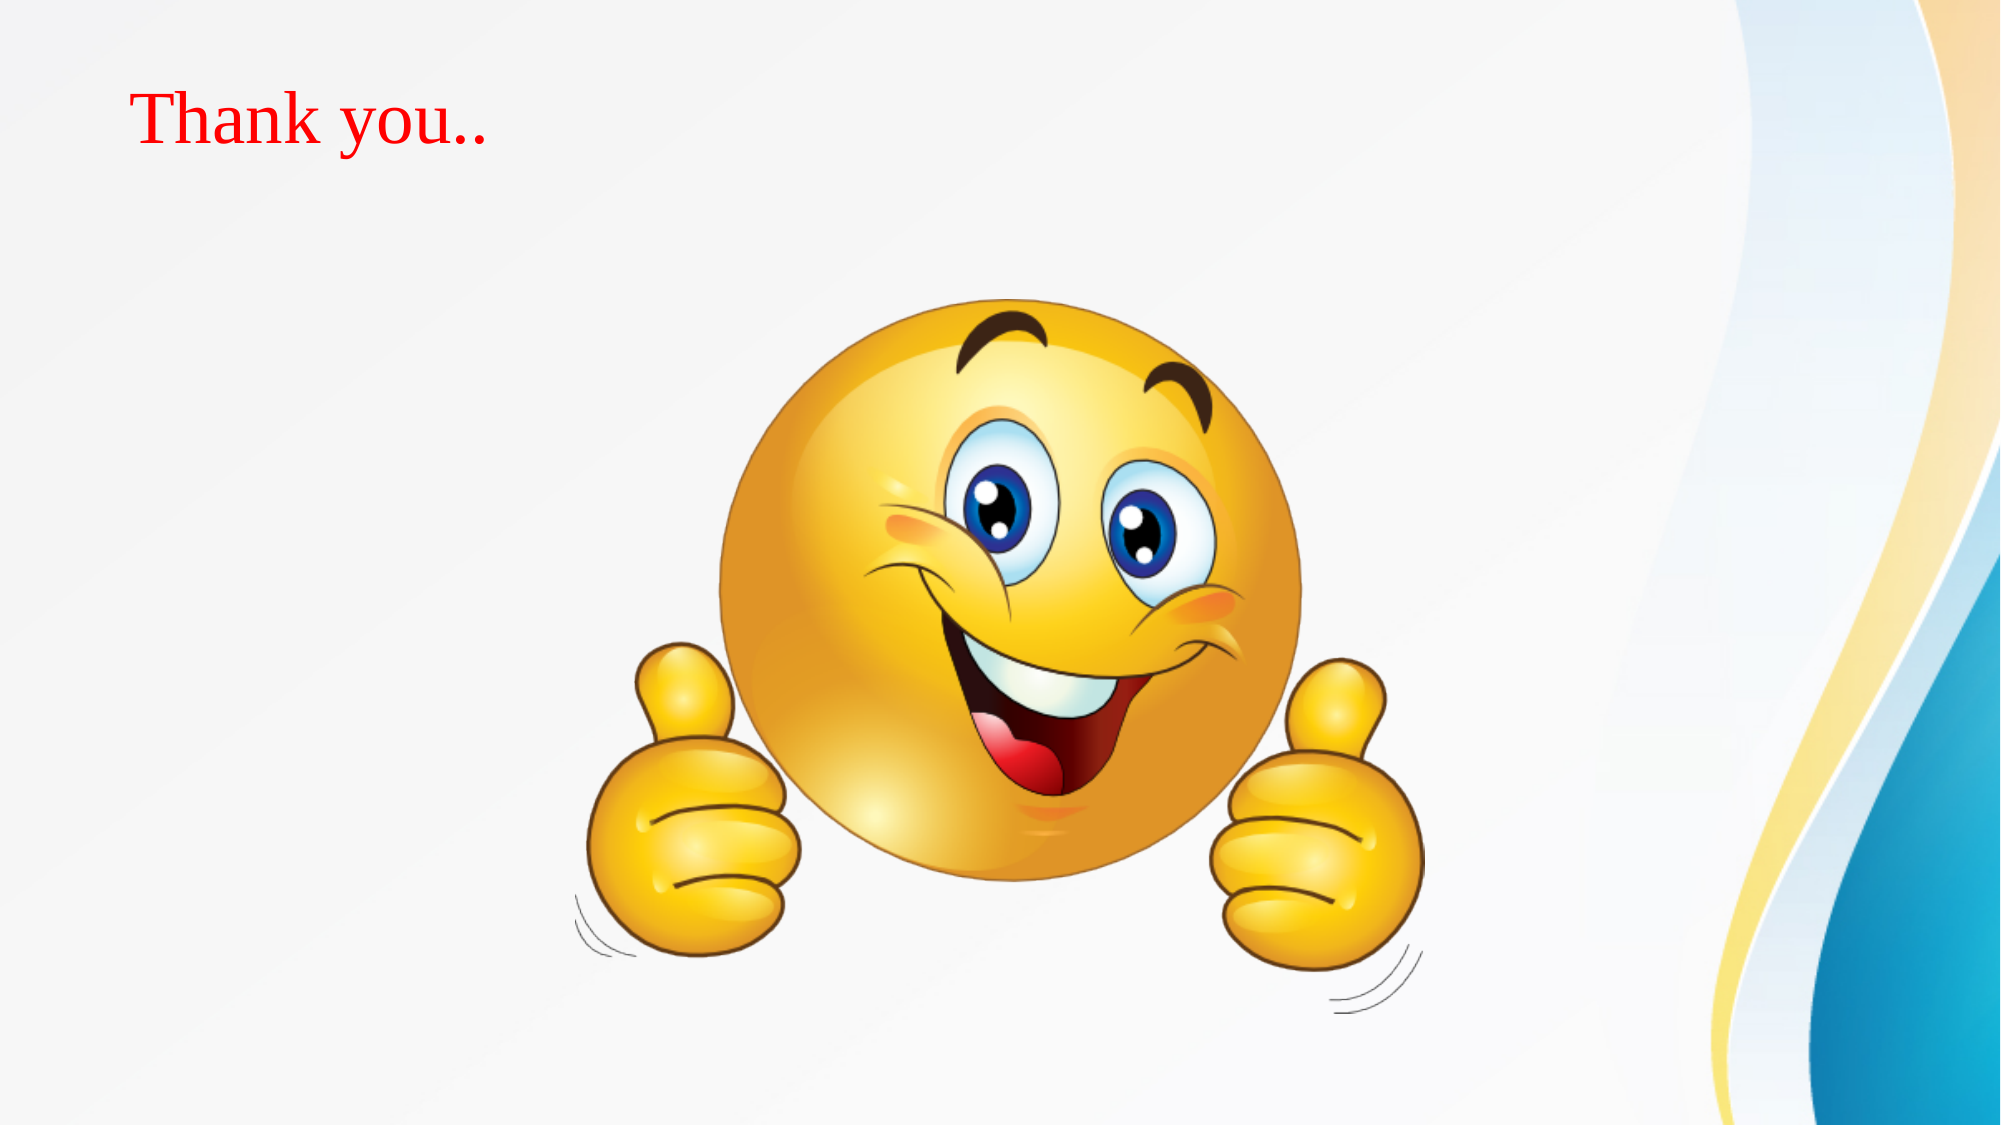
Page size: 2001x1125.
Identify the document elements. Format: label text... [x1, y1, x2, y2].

picture [0, 0, 2001, 1125]
title Thank you.. [114, 65, 1915, 162]
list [574, 299, 1425, 1014]
